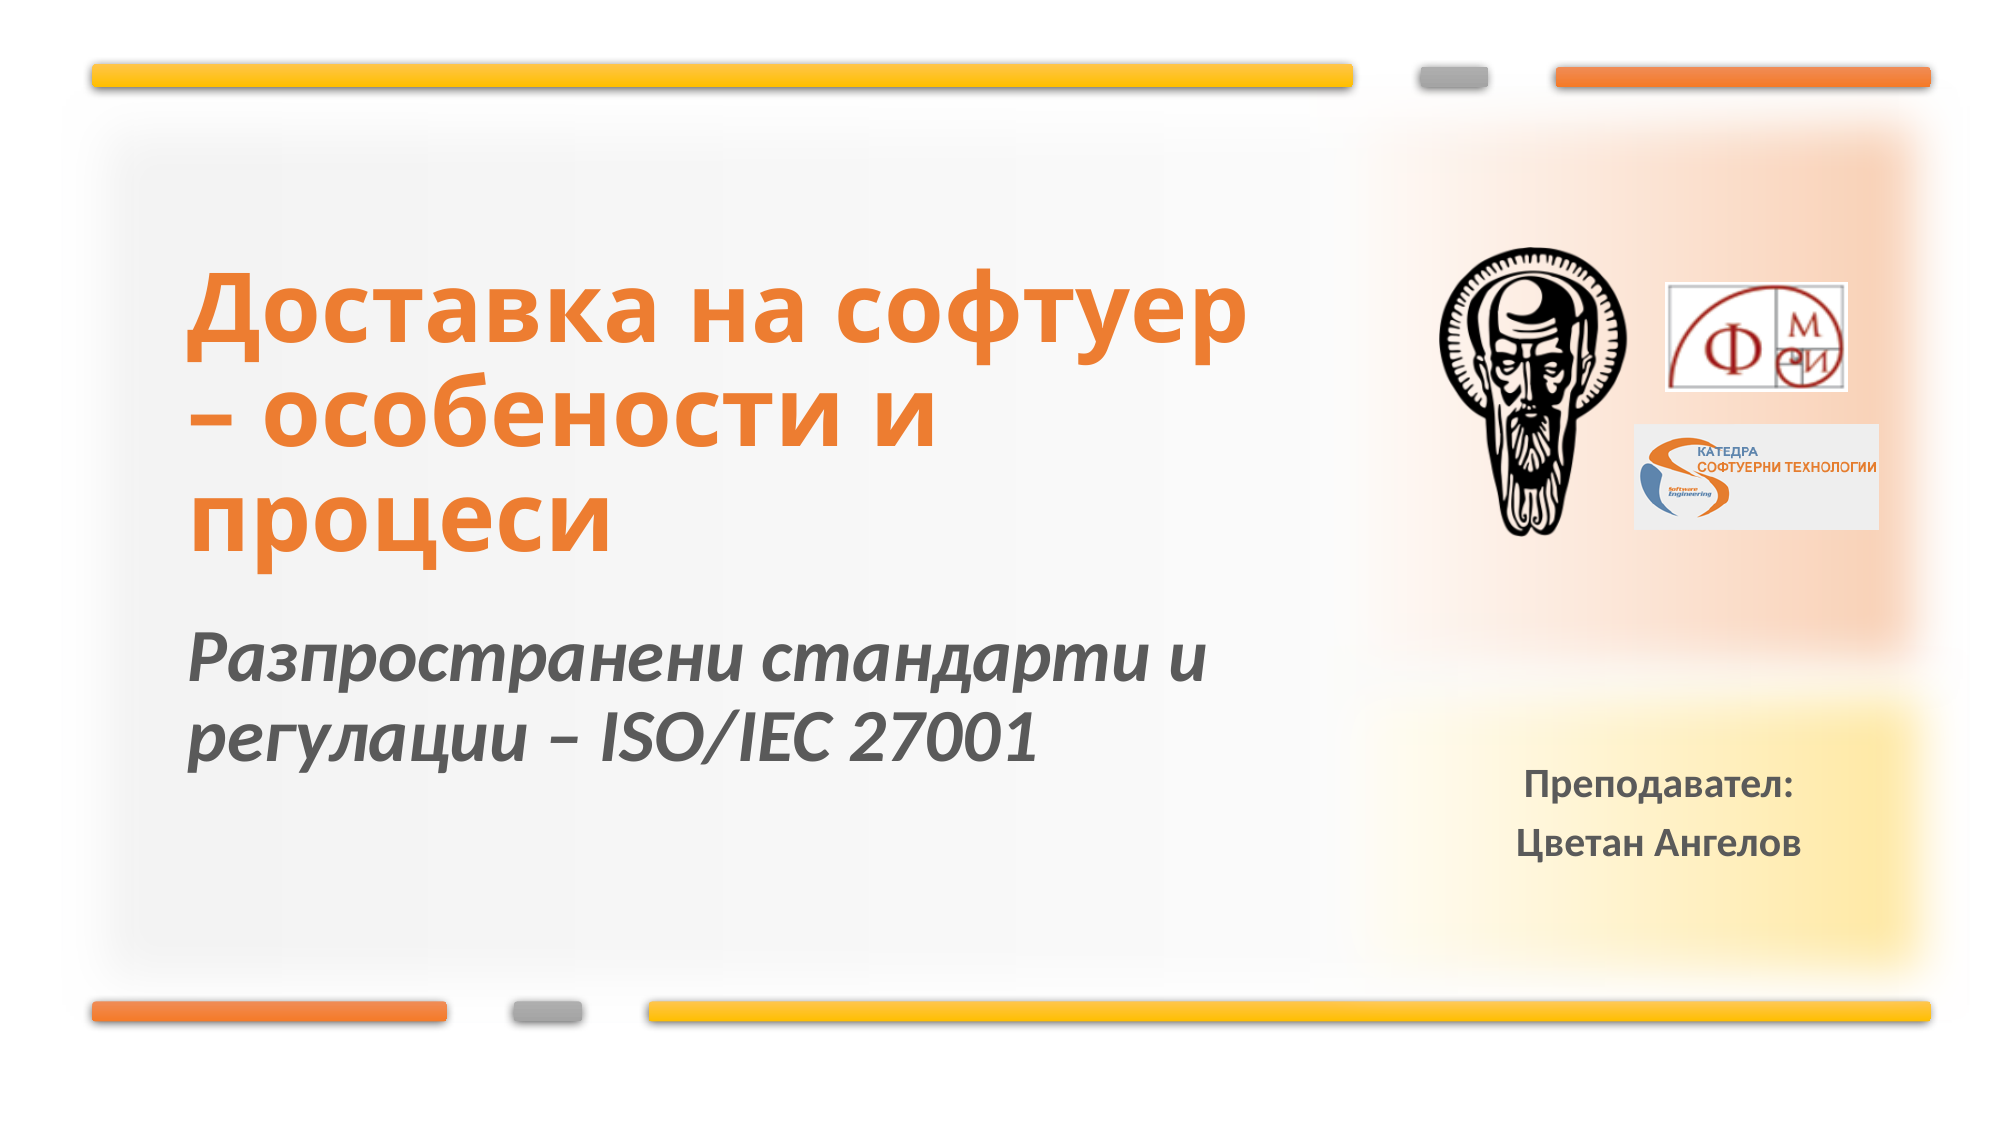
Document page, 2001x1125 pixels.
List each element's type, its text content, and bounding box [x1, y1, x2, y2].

title Доставка на софтуер – особености и процеси [172, 215, 1299, 608]
picture [1389, 247, 1879, 537]
list Цветан Ангелов [1464, 812, 1854, 875]
subtitle Разпространени стандарти и регулации – ISO/IEC 27001 [172, 608, 1413, 761]
